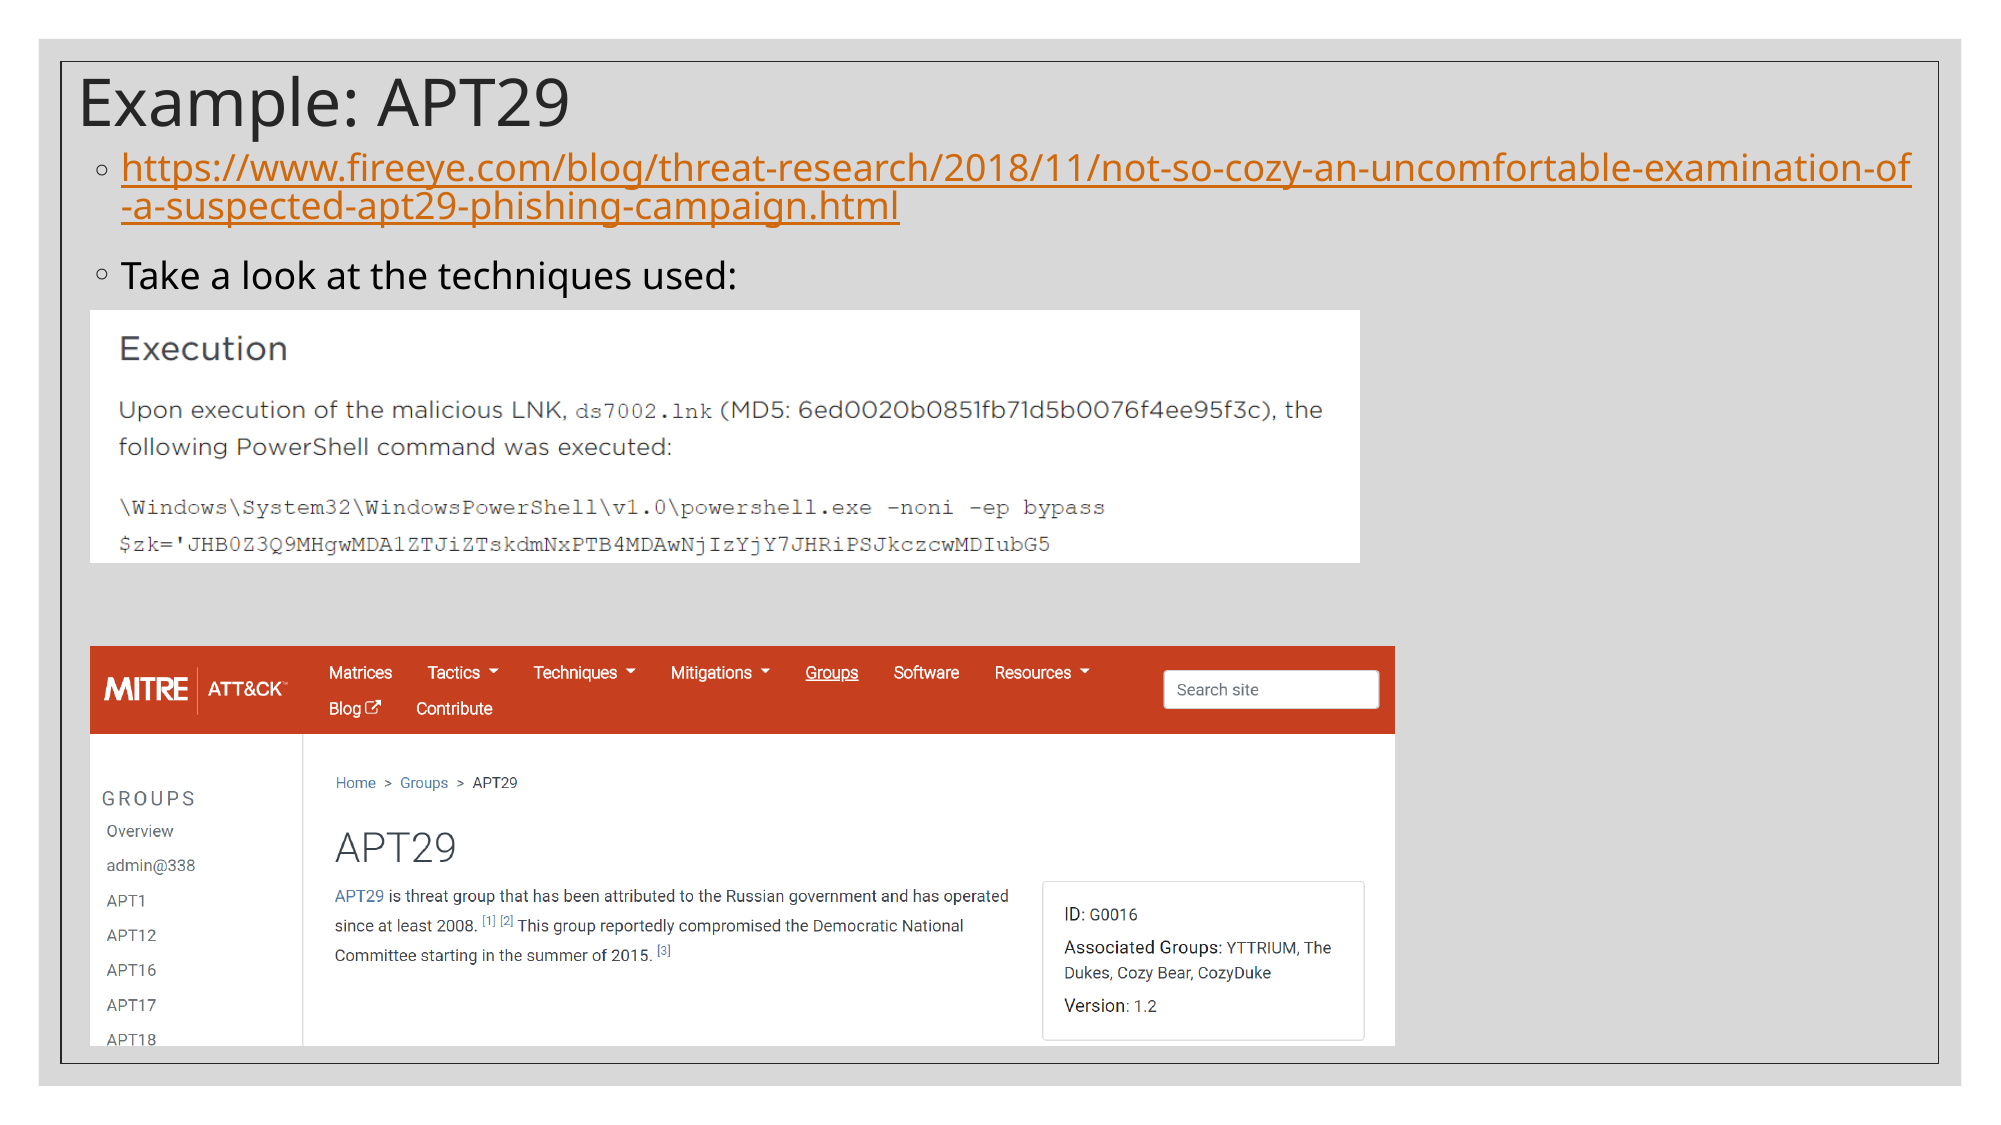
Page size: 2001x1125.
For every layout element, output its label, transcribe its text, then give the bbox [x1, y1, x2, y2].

list https://www.fireeye.com/blog/threat-research/2018/11/not-so-cozy-an-uncomfortable-examination-of-a-suspected-apt29-phishing-campaign.html Take a look at the techniques used: Get some more info: [75, 136, 1938, 1048]
picture [90, 310, 1360, 563]
title Example: APT29 [62, 62, 1149, 149]
picture [90, 646, 1395, 1046]
